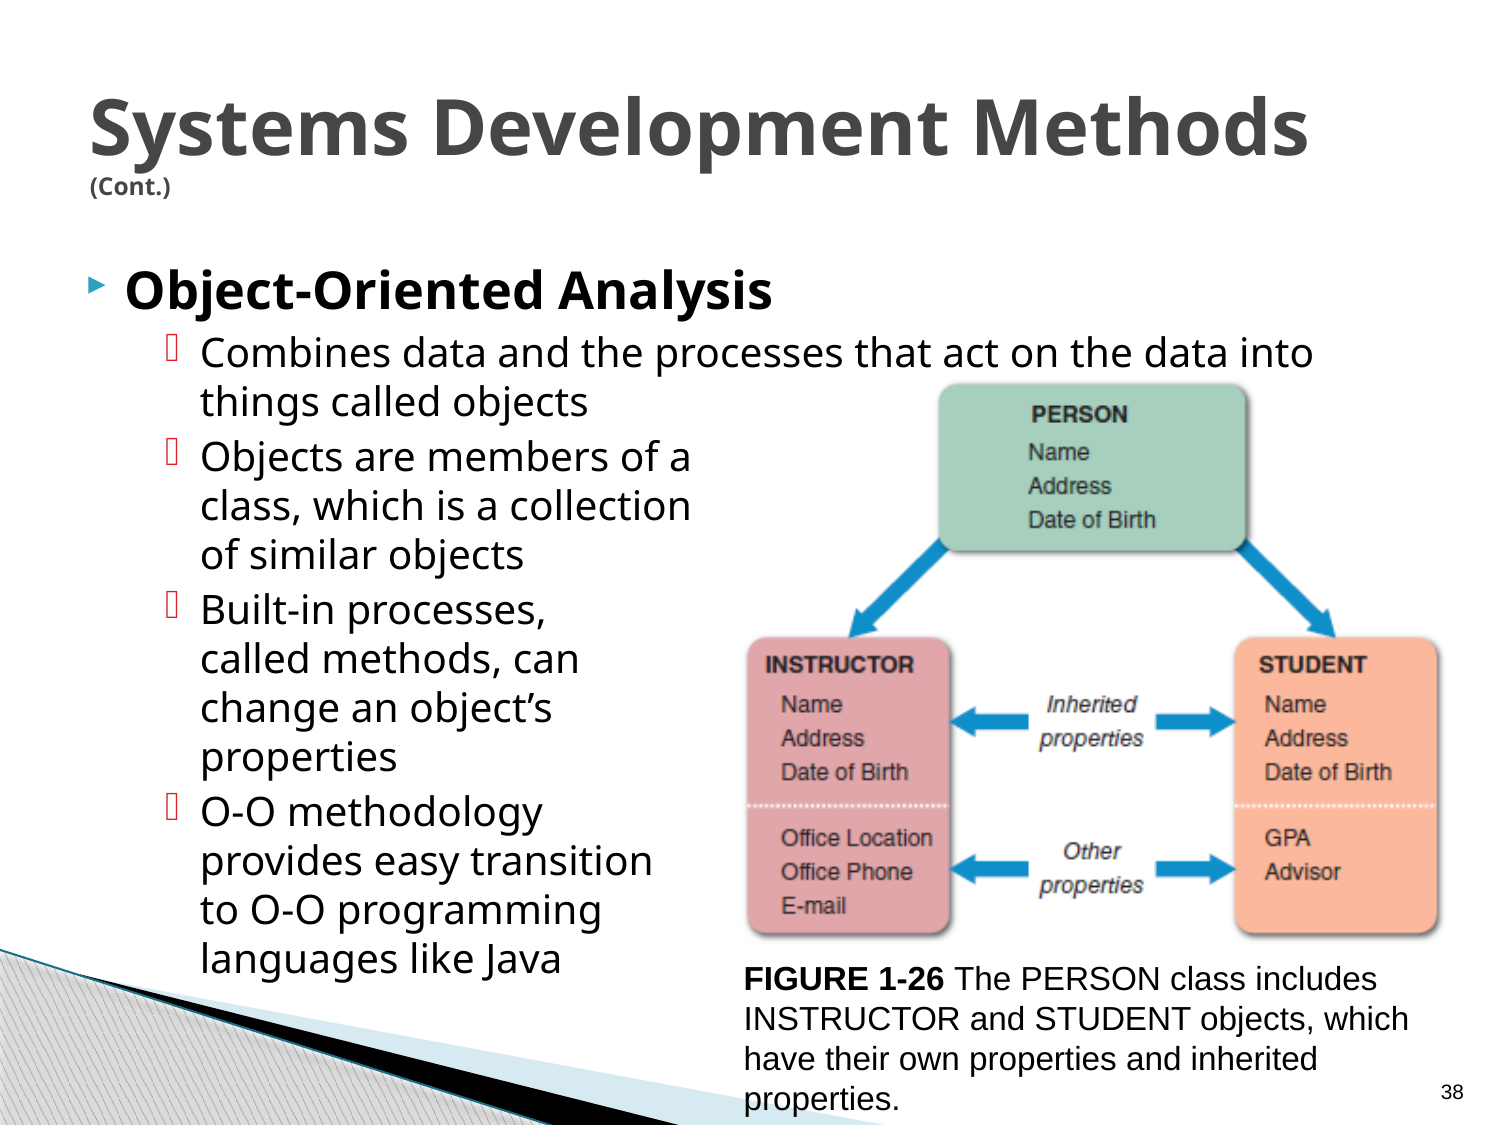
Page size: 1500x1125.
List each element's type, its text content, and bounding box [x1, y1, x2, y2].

slide_number 38 [1450, 1051, 1479, 1112]
list Object-Oriented Analysis Combines data and the processes that act on the data into things called objects Objects are members of a class, which is a collection of similar objects Built-in processes, called methods, can change an object’s properties O-O methodology provides easy transition to O-O programming languages like Java [53, 249, 1404, 993]
title Systems Development Methods (Cont.) [75, 45, 1425, 233]
text_box FIGURE 1-26 The PERSON class includes INSTRUCTOR and STUDENT objects, which have their own properties and inherited properties. [728, 960, 1450, 1125]
picture [728, 374, 1476, 951]
